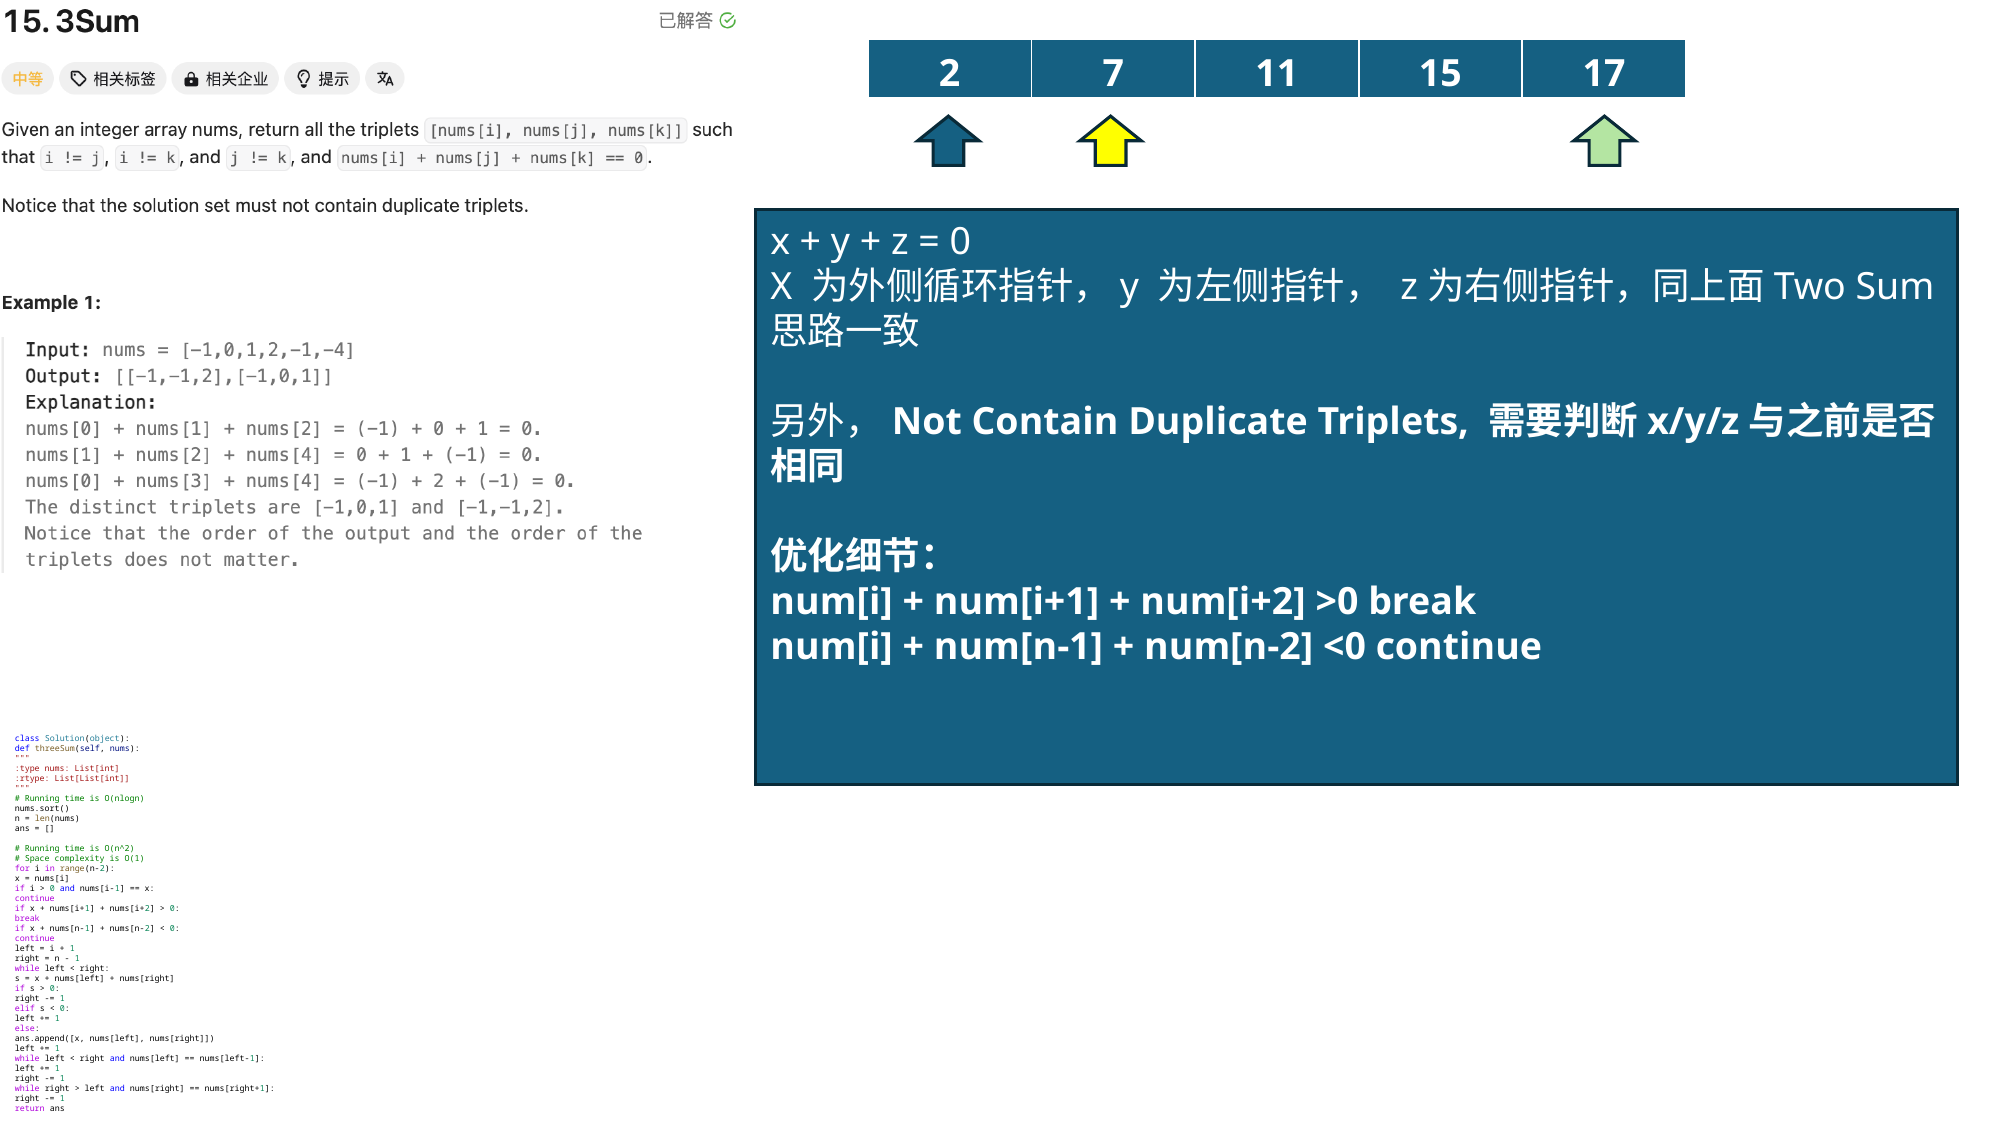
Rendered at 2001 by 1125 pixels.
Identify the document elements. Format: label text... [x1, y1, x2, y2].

text_box class Solution(object): def threeSum(self, nums): """ :type nums: List[int] :rtype: List[List[int]] """ # Running time is O(nlogn) nums.sort() n = len(nums) ans = [] # Running time is O(n^2) # Space complexity is O(1) for i in range(n-2): x = nums[i] if i > 0 and nums[i-1] == x: continue if x + nums[i+1] + nums[i+2] > 0: break if x + nums[n-1] + nums[n-2] < 0: continue left = i + 1 right = n - 1 while left < right: s = x + nums[left] + nums[right] if s > 0: right -= 1 elif s < 0: left += 1 else: ans.append([x, nums[left], nums[right]]) left += 1 while left < right and nums[left] == nums[left-1]: left += 1 right -= 1 while right > left and nums[right] == nums[right+1]: right -= 1 return ans [0, 726, 1000, 1121]
table_header 7 [1032, 40, 1194, 97]
table_header 11 [1196, 40, 1358, 97]
text_box [913, 114, 984, 167]
text_box x + y + z = 0 X 为外侧循环指针，y 为左侧指针， z为右侧指针，同上面Two Sum思路一致 另外，Not Contain Duplicate Triplets, 需要判断x/y/z与之前是否相同 优化细节： num[i] + num[i+1] + num[i+2] >0 break num[i] + num[n-1] + num[n-2] <0 continue [754, 208, 1959, 786]
table_header 17 [1523, 40, 1685, 97]
table_header 2 [869, 40, 1031, 97]
table_header 15 [1360, 40, 1521, 97]
text_box [1075, 114, 1146, 167]
text_box [1569, 114, 1640, 167]
picture [0, 0, 756, 576]
